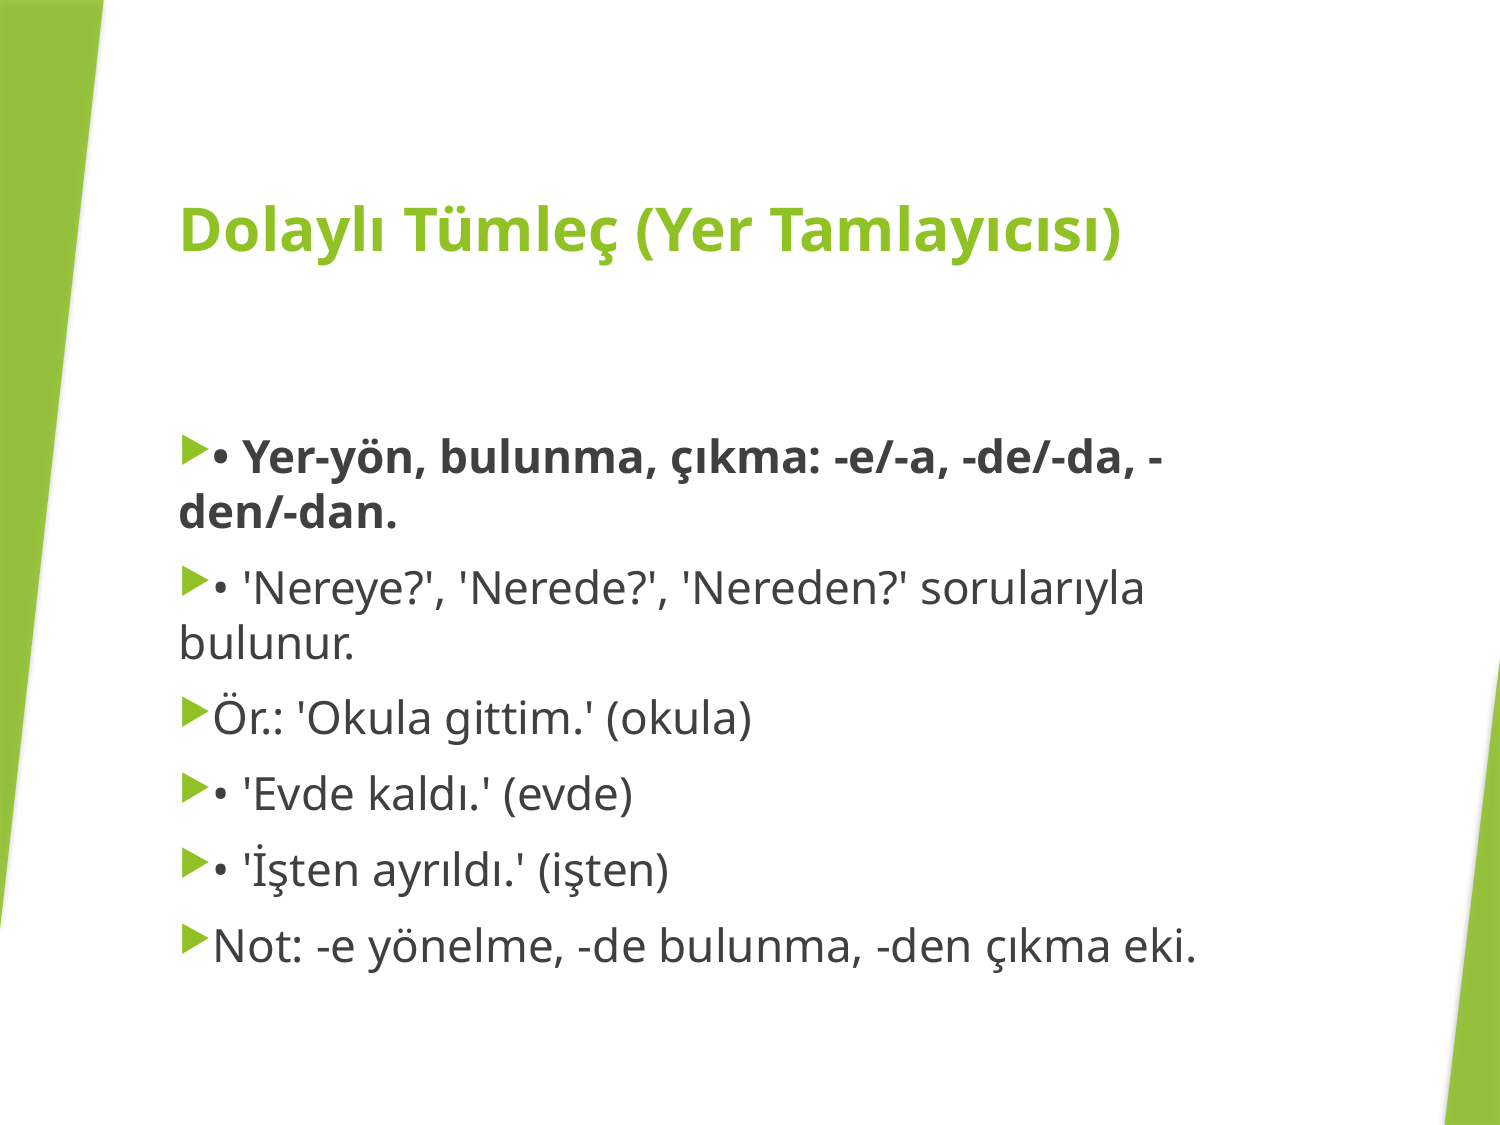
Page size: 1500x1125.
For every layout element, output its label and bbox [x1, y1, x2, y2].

text_box [0, 0, 1500, 1125]
